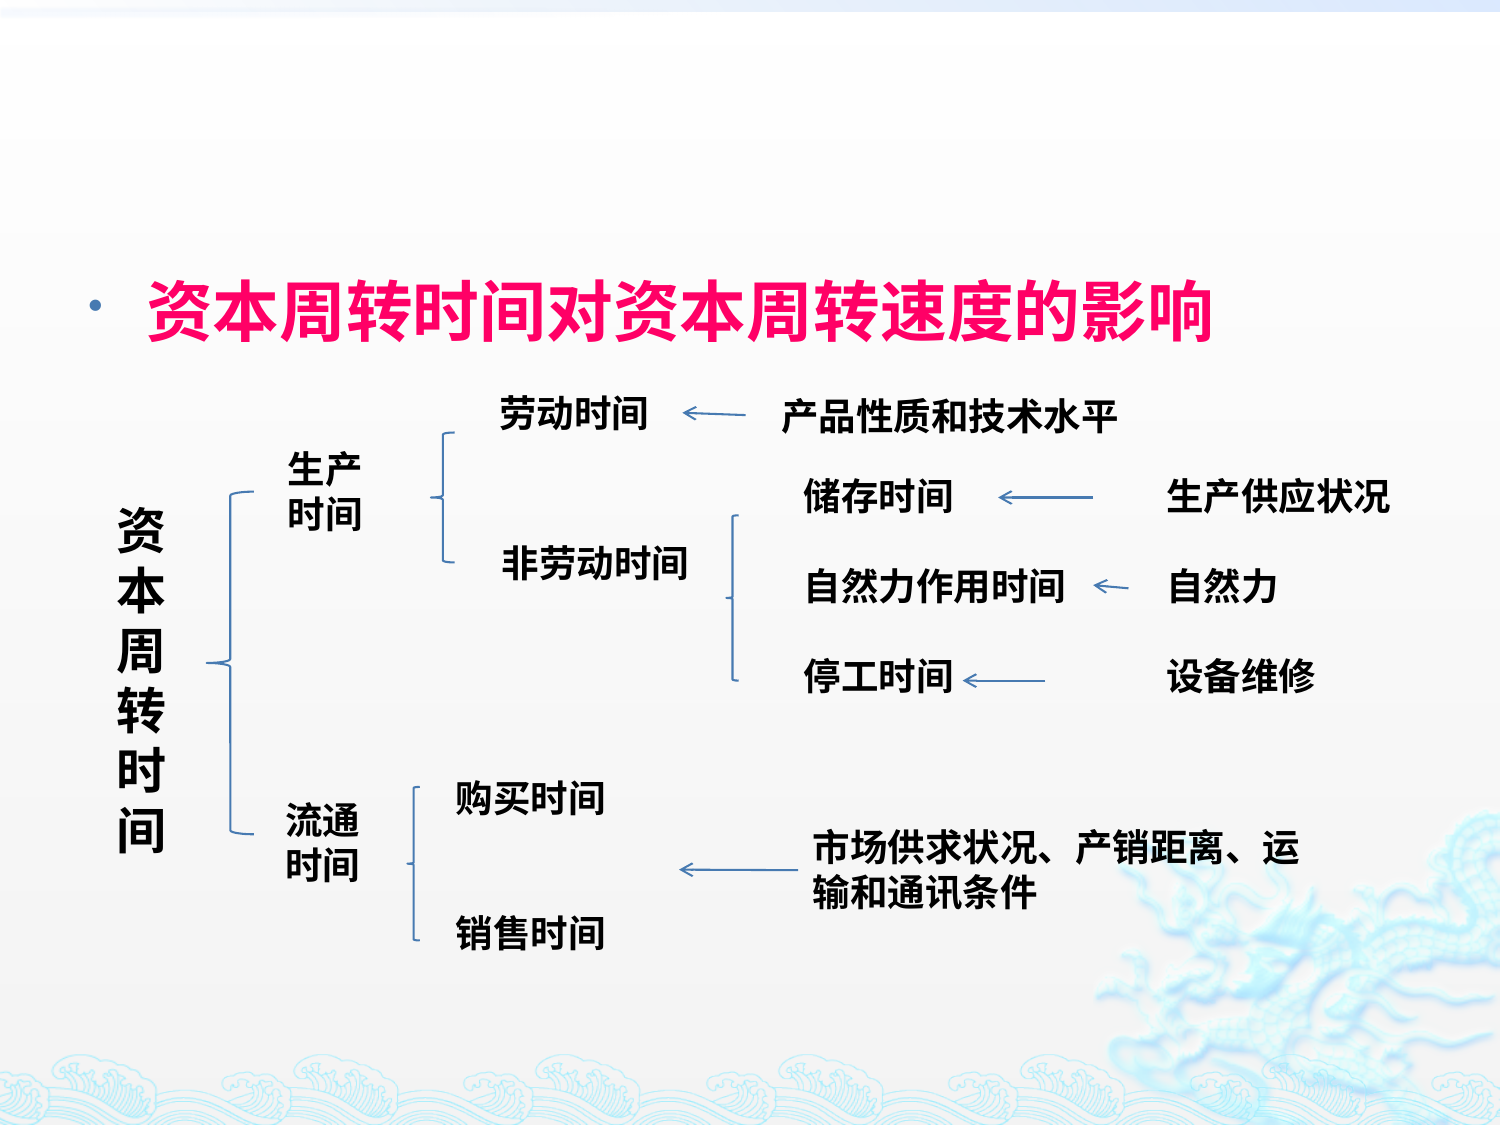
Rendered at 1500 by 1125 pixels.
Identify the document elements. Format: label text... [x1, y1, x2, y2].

text_box 市场供求状况、产销距离、运输和通讯条件 [797, 816, 1340, 922]
text_box [205, 490, 254, 836]
text_box 产品性质和技术水平 [766, 385, 1152, 446]
text_box 购买时间 销售时间 [441, 767, 656, 962]
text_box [681, 412, 747, 416]
list 资本周转时间对资本周转速度的影响 [75, 262, 1425, 370]
text_box 生产时间 [273, 438, 408, 544]
text_box [725, 514, 739, 682]
text_box 非劳动时间 [487, 532, 723, 593]
text_box 生产供应状况 自然力 设备维修 [1151, 465, 1447, 705]
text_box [1092, 585, 1129, 589]
text_box [406, 785, 420, 942]
text_box 资本周转 时间 [101, 491, 209, 867]
text_box 储存时间 自然力作用时间 停工时间 [788, 465, 1094, 705]
text_box 流通时间 [270, 789, 396, 895]
text_box [429, 431, 455, 564]
text_box 劳动时间 [484, 382, 683, 443]
